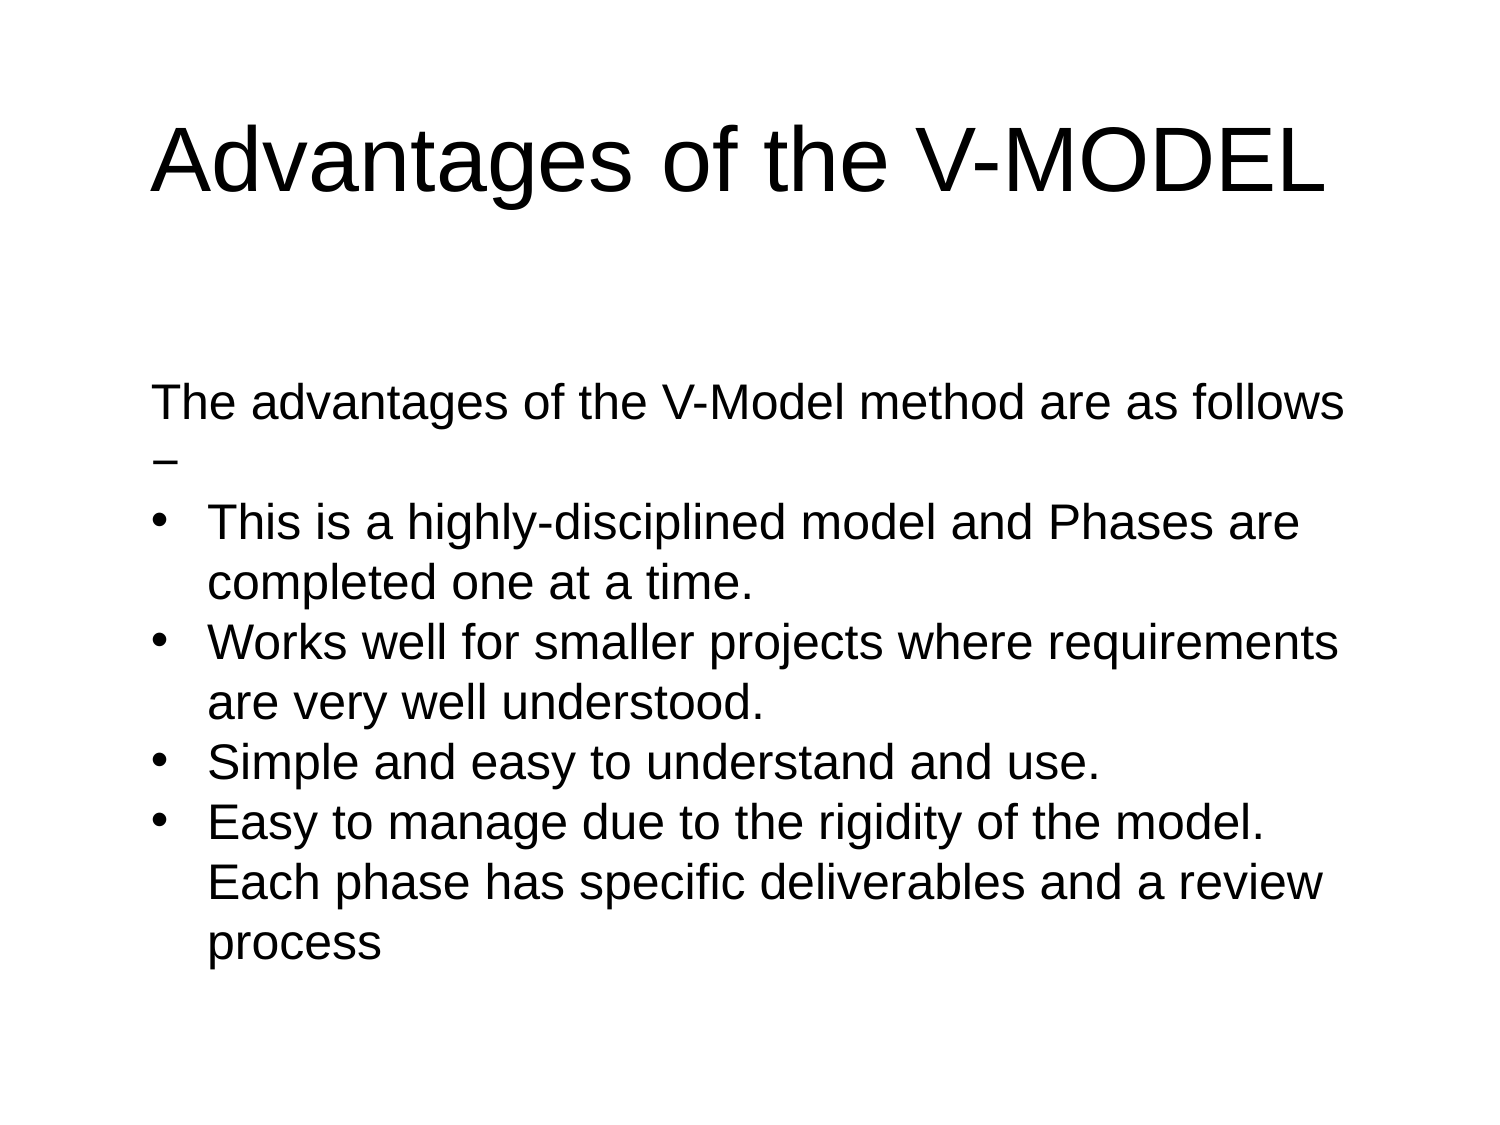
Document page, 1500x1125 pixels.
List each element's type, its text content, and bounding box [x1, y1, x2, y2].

list The advantages of the V-Model method are as follows − This is a highly-disciplined model and Phases are completed one at a time. Works well for smaller projects where requirements are very well understood. Simple and easy to understand and use. Easy to manage due to the rigidity of the model. Each phase has specific deliverables and a review process [150, 369, 1363, 976]
title Advantages of the V-MODEL [150, 99, 1450, 323]
